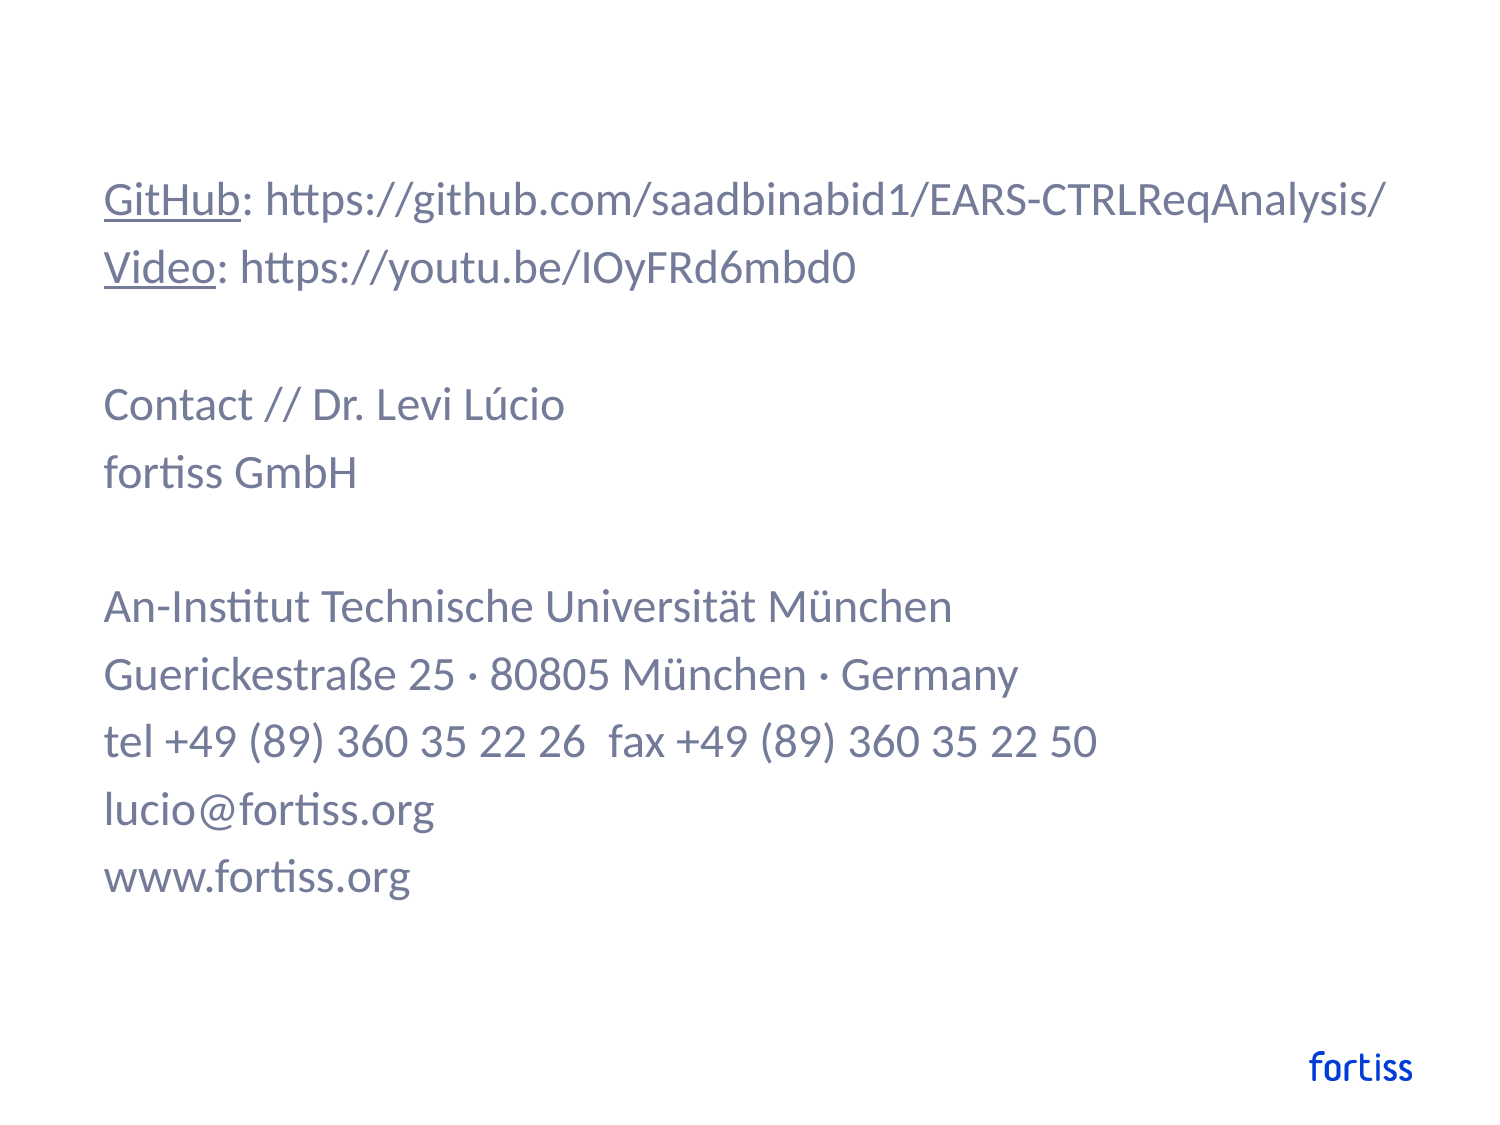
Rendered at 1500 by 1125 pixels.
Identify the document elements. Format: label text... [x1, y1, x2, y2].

list GitHub: https://github.com/saadbinabid1/EARS-CTRLReqAnalysis/ Video: https://youtu.be/IOyFRd6mbd0 Contact // Dr. Levi Lúcio fortiss GmbH An-Institut Technische Universität München Guerickestraße 25 · 80805 München · Germany tel +49 (89) 360 35 22 26 fax +49 (89) 360 35 22 50 lucio@fortiss.org www.fortiss.org [88, 85, 1412, 1004]
picture [1309, 1051, 1412, 1081]
